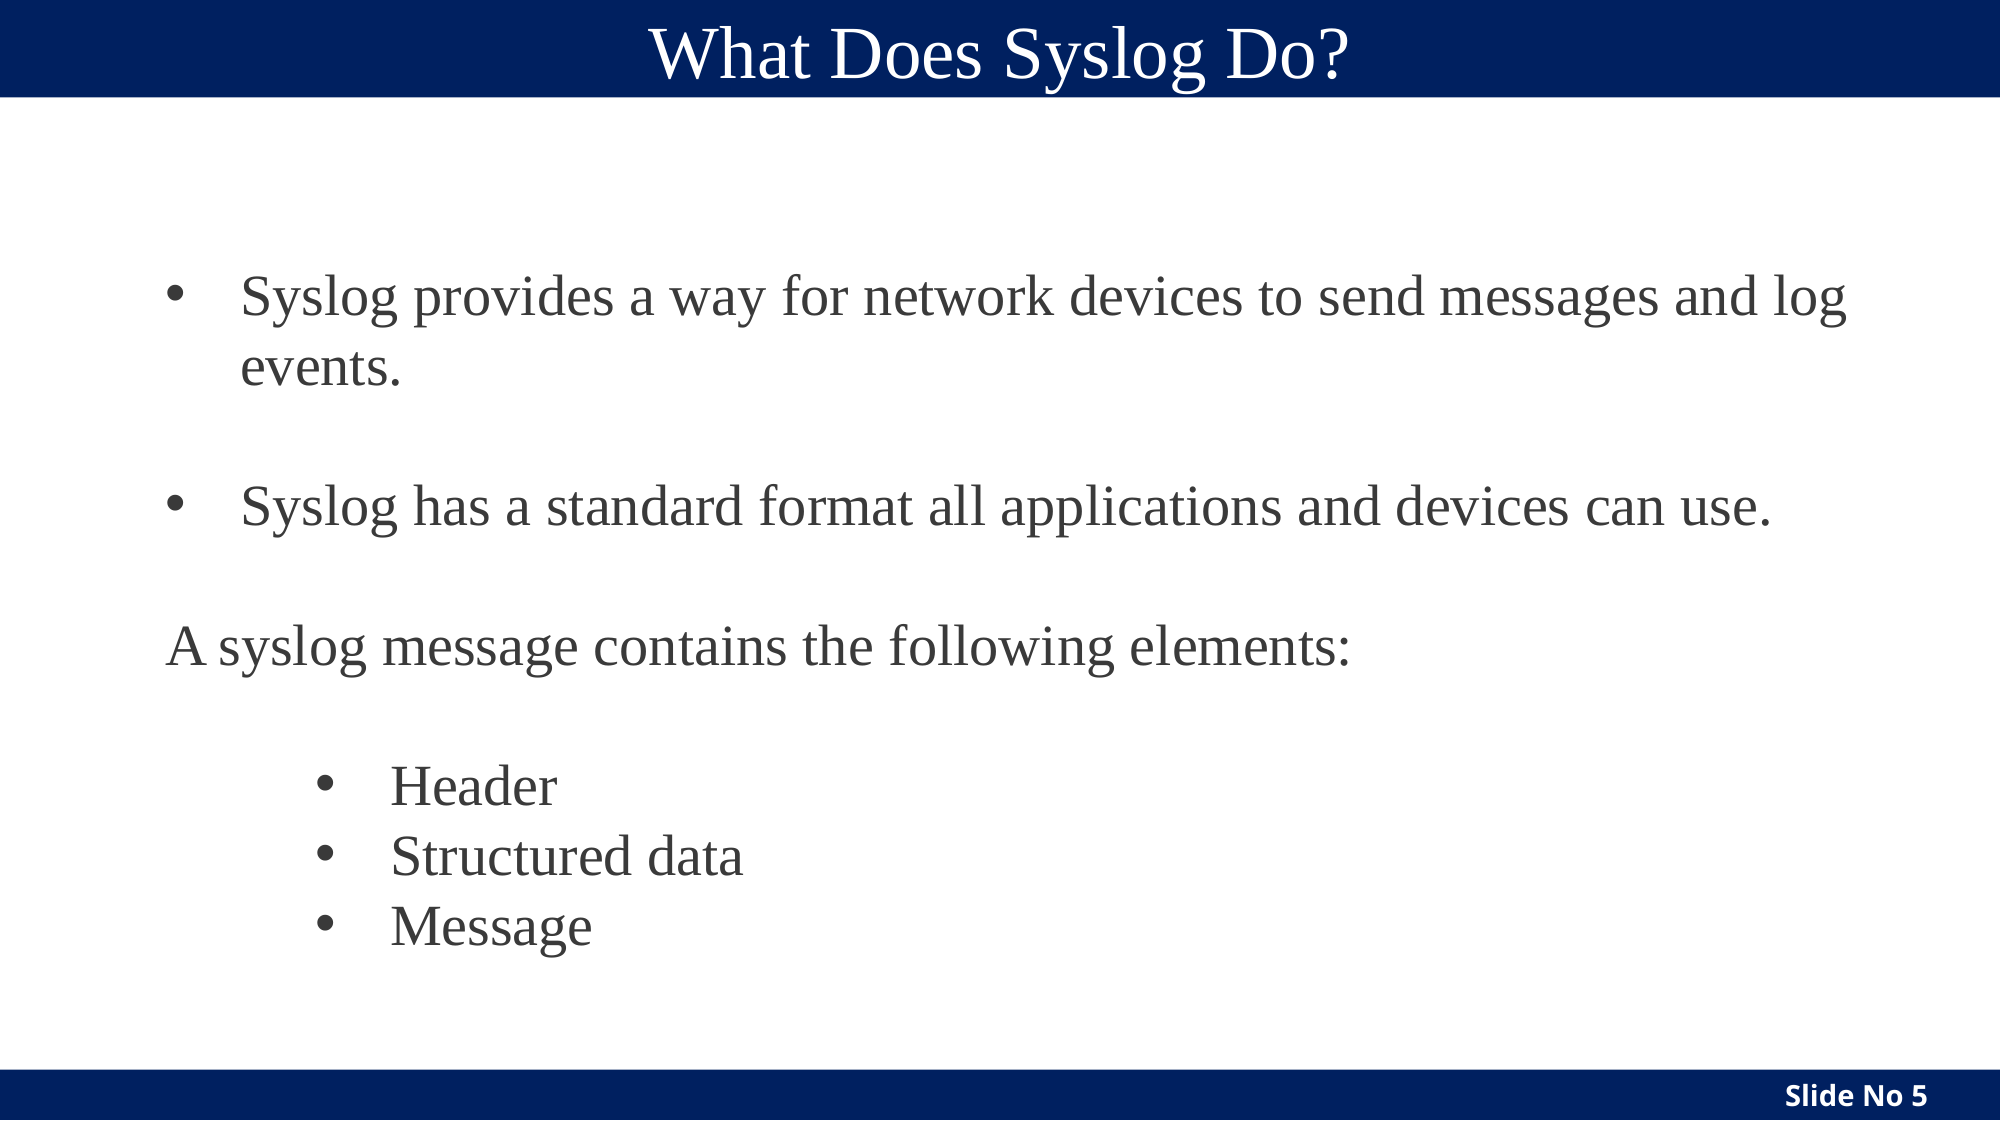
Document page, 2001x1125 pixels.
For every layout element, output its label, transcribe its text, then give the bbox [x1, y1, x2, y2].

text_box Syslog provides a way for network devices to send messages and log events. Syslog has a standard format all applications and devices can use. A syslog message contains the following elements: Header Structured data Message [149, 249, 1888, 965]
title What Does Syslog Do? [0, 0, 2000, 98]
